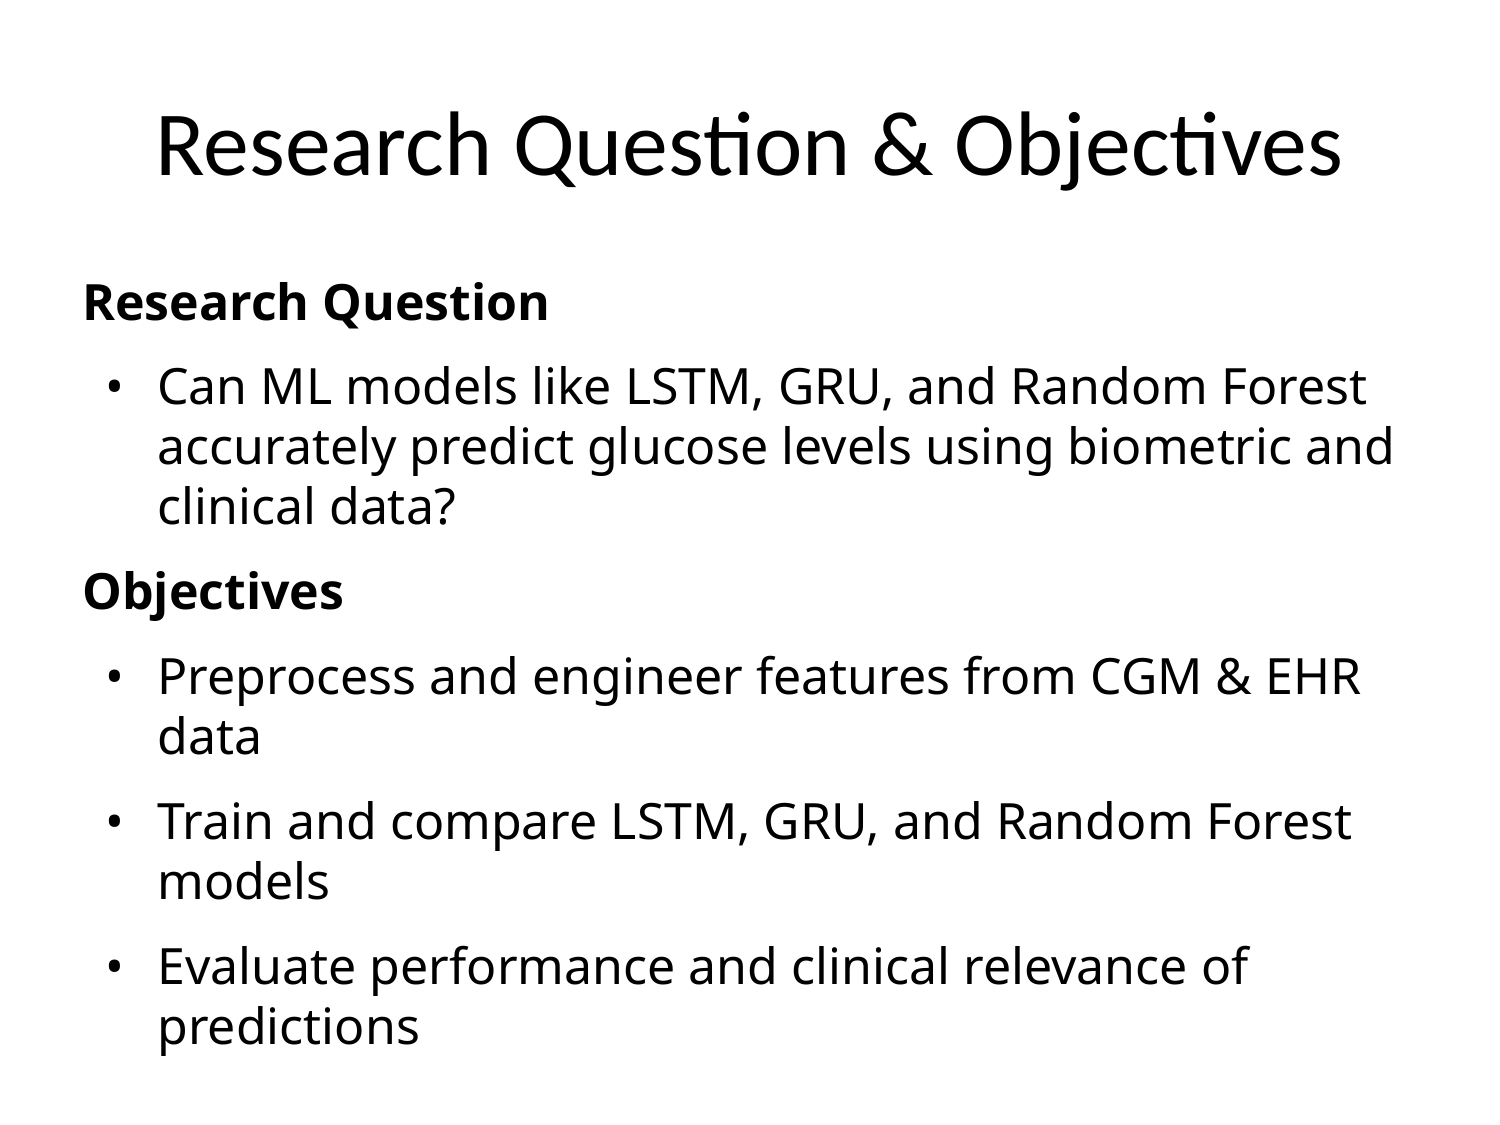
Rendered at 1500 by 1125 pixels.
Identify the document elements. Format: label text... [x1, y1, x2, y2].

title Research Question & Objectives [74, 44, 1426, 234]
list Research Question Can ML models like LSTM, GRU, and Random Forest accurately predict glucose levels using biometric and clinical data? Objectives Preprocess and engineer features from CGM & EHR data Train and compare LSTM, GRU, and Random Forest models Evaluate performance and clinical relevance of predictions [74, 261, 1426, 1006]
